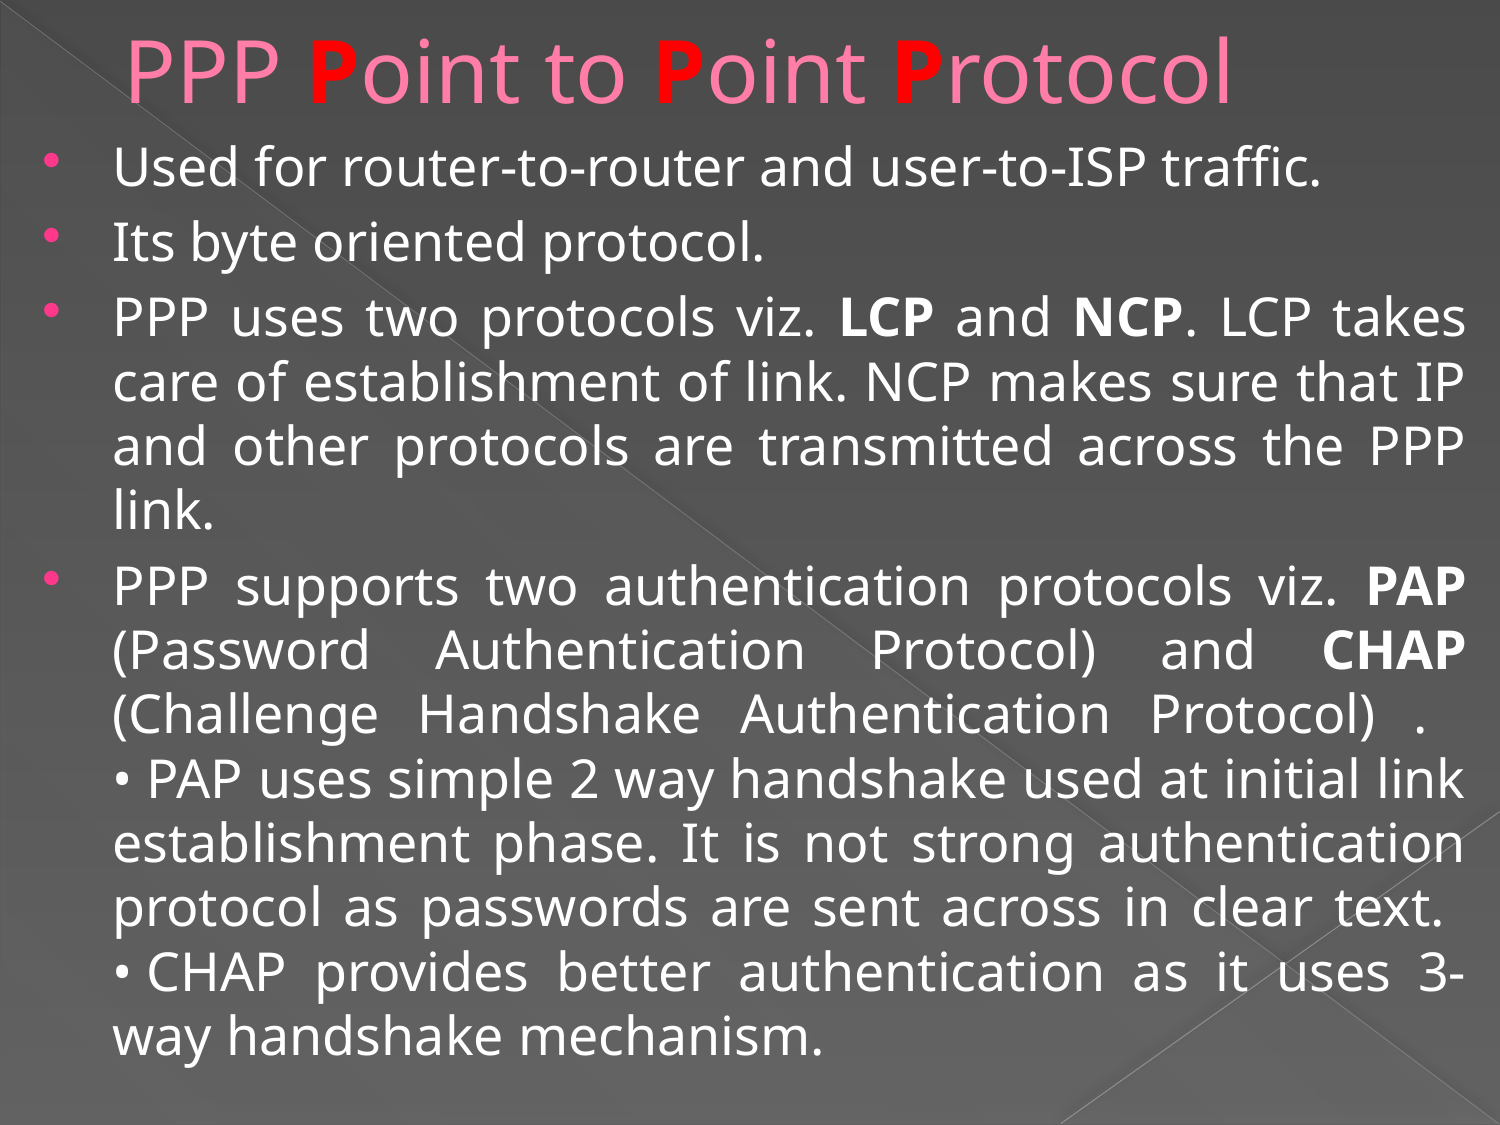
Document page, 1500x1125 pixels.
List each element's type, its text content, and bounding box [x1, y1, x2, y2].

list Used for router-to-router and user-to-ISP traffic. Its byte oriented protocol. PPP uses two protocols viz. LCP and NCP. LCP takes care of establishment of link. NCP makes sure that IP and other protocols are transmitted across the PPP link. PPP supports two authentication protocols viz. PAP (Password Authentication Protocol) and CHAP (Challenge Handshake Authentication Protocol) . • PAP uses simple 2 way handshake used at initial link establishment phase. It is not strong authentication protocol as passwords are sent across in clear text. • CHAP provides better authentication as it uses 3-way handshake mechanism. [29, 125, 1483, 1106]
title PPP Point to Point Protocol [29, 0, 1483, 125]
